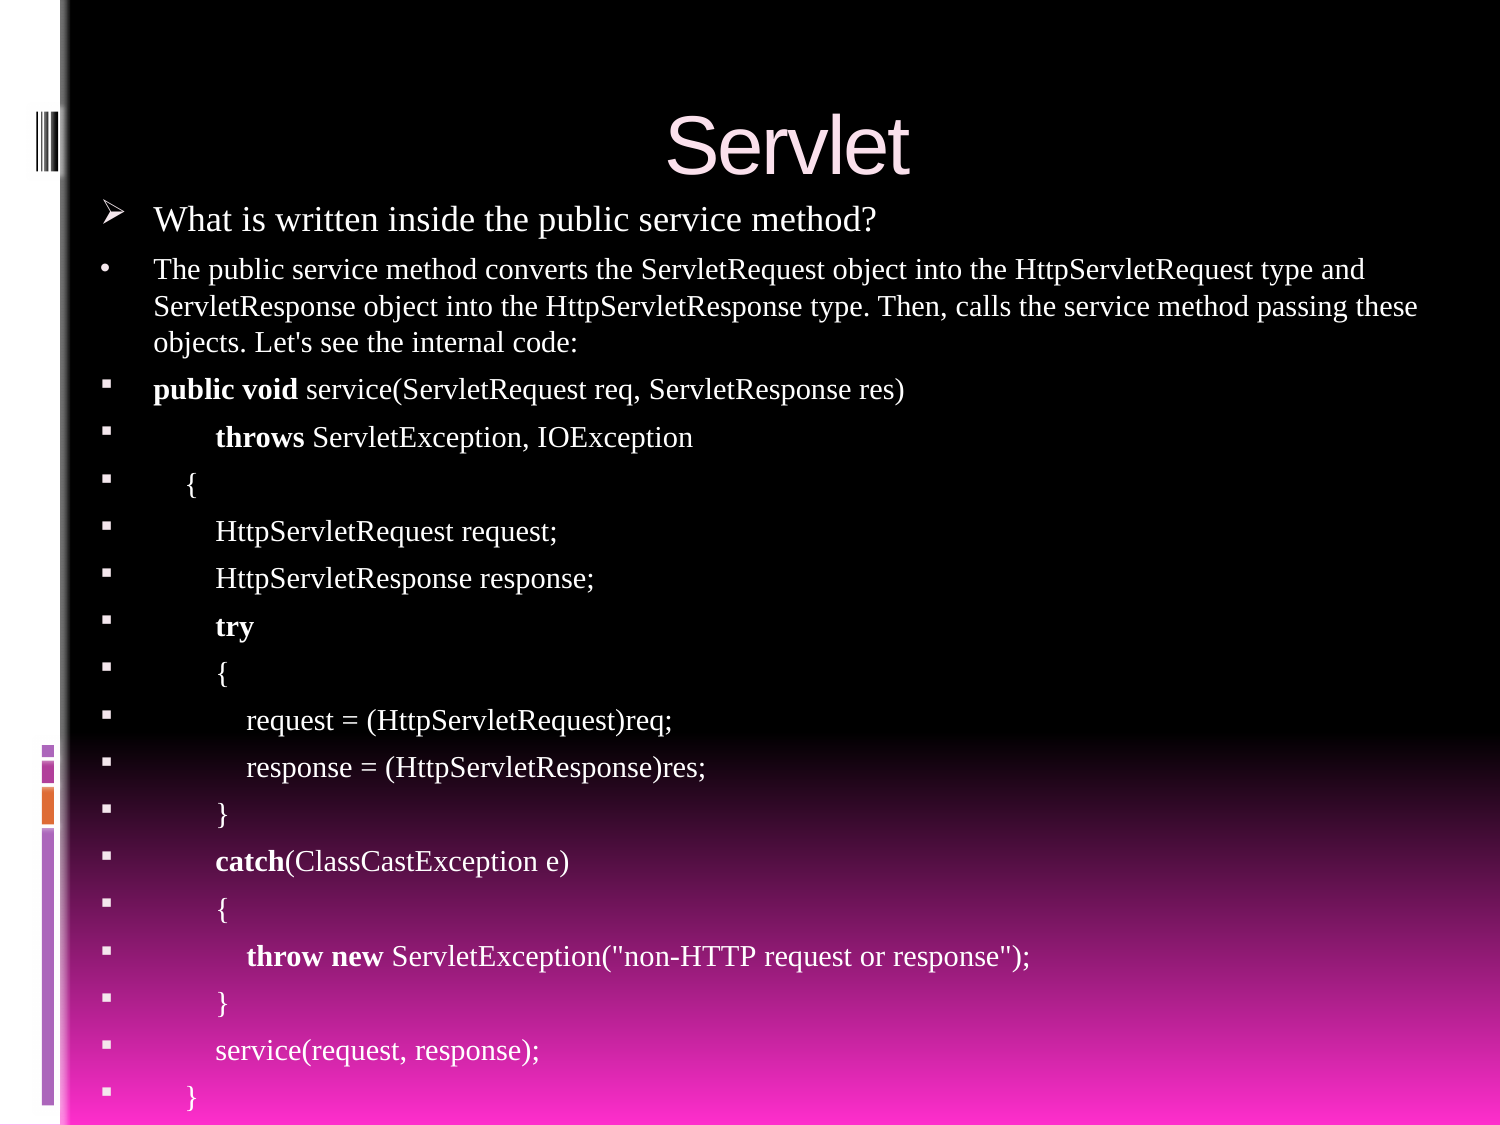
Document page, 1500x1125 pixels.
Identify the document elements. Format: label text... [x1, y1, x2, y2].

title Servlet [150, 83, 1425, 187]
list What is written inside the public service method? The public service method converts the ServletRequest object into the HttpServletRequest type and ServletResponse object into the HttpServletResponse type. Then, calls the service method passing these objects. Let's see the internal code: public void service(ServletRequest req, ServletResponse res) throws ServletException, IOException { HttpServletRequest request; HttpServletResponse response; try { request = (HttpServletRequest)req; response = (HttpServletResponse)res; } catch(ClassCastException e) { throw new ServletException("non-HTTP request or response"); } service(request, response); } [75, 187, 1500, 1125]
